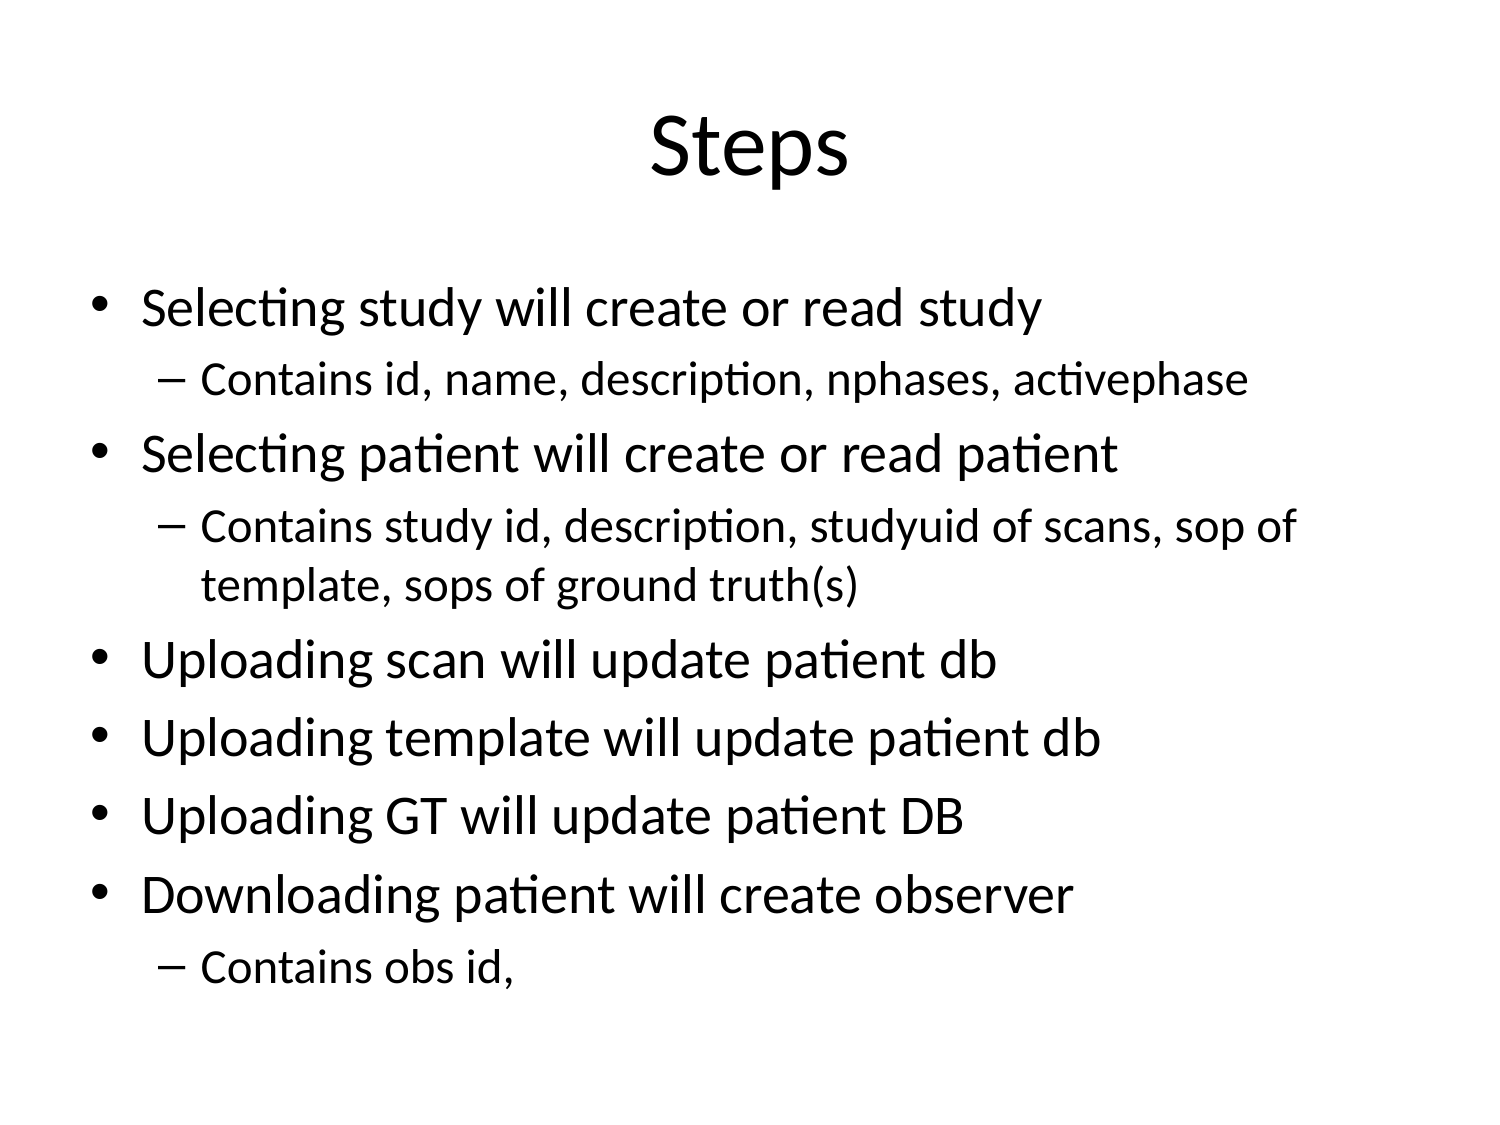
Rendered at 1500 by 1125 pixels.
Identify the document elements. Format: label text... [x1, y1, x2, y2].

title Steps [75, 45, 1425, 233]
list Selecting study will create or read study Contains id, name, description, nphases, activephase Selecting patient will create or read patient Contains study id, description, studyuid of scans, sop of template, sops of ground truth(s) Uploading scan will update patient db Uploading template will update patient db Uploading GT will update patient DB Downloading patient will create observer Contains obs id, [75, 262, 1425, 1005]
